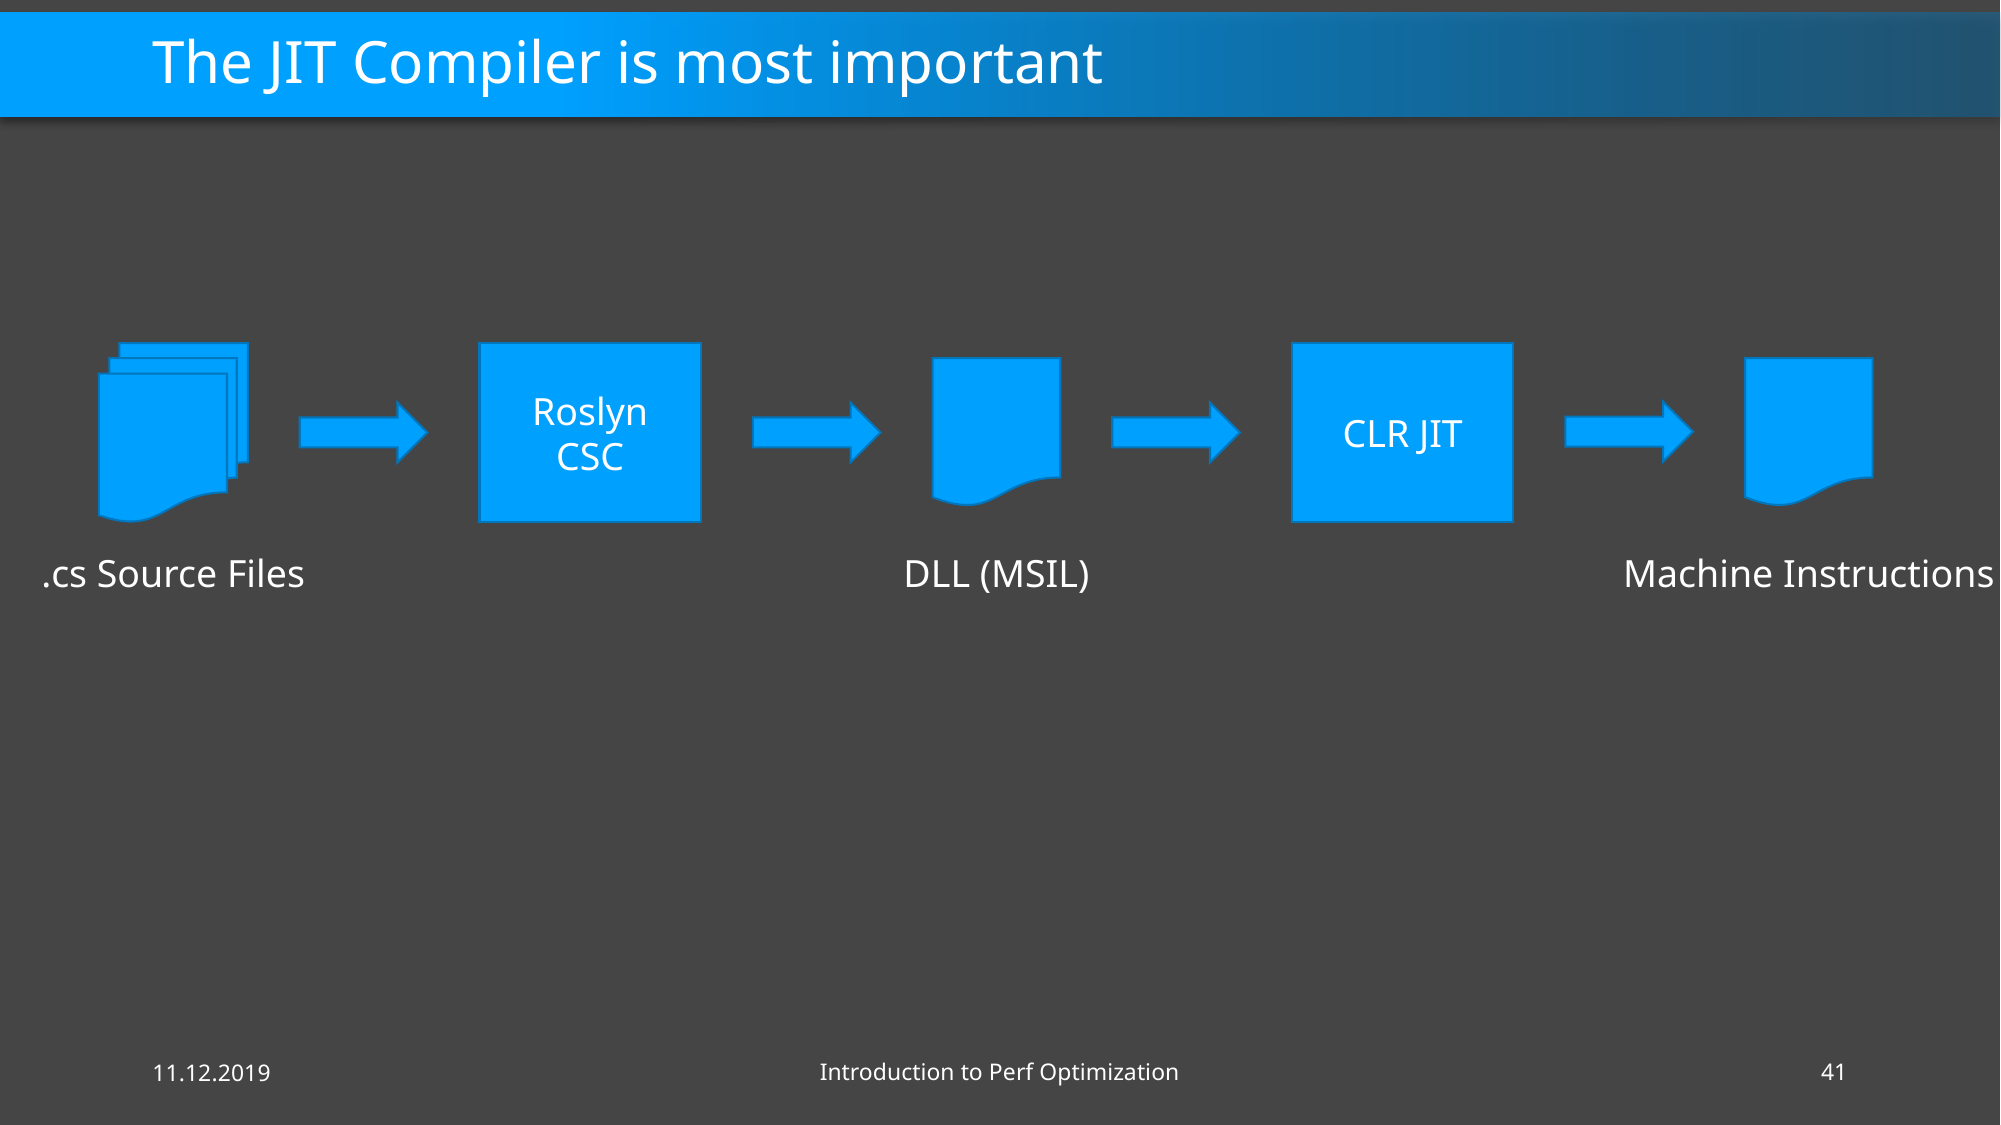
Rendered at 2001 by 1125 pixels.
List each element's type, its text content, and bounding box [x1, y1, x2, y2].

text_box Roslyn CSC [478, 342, 702, 523]
text_box DLL (MSIL) [888, 542, 1105, 602]
slide_number 41 [1412, 1042, 1863, 1103]
text_box [298, 400, 429, 465]
text_box [1743, 357, 1874, 507]
text_box [751, 400, 882, 465]
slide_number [137, 1042, 588, 1103]
title The JIT Compiler is most important [137, 23, 1863, 107]
text_box CLR JIT [1291, 342, 1514, 523]
footer Introduction to Perf Optimization [662, 1042, 1338, 1103]
text_box [1111, 400, 1242, 465]
text_box .cs Source Files [26, 542, 321, 603]
text_box [931, 357, 1062, 507]
text_box [97, 342, 249, 523]
text_box [1564, 399, 1695, 465]
text_box Machine Instructions [1608, 542, 2000, 602]
